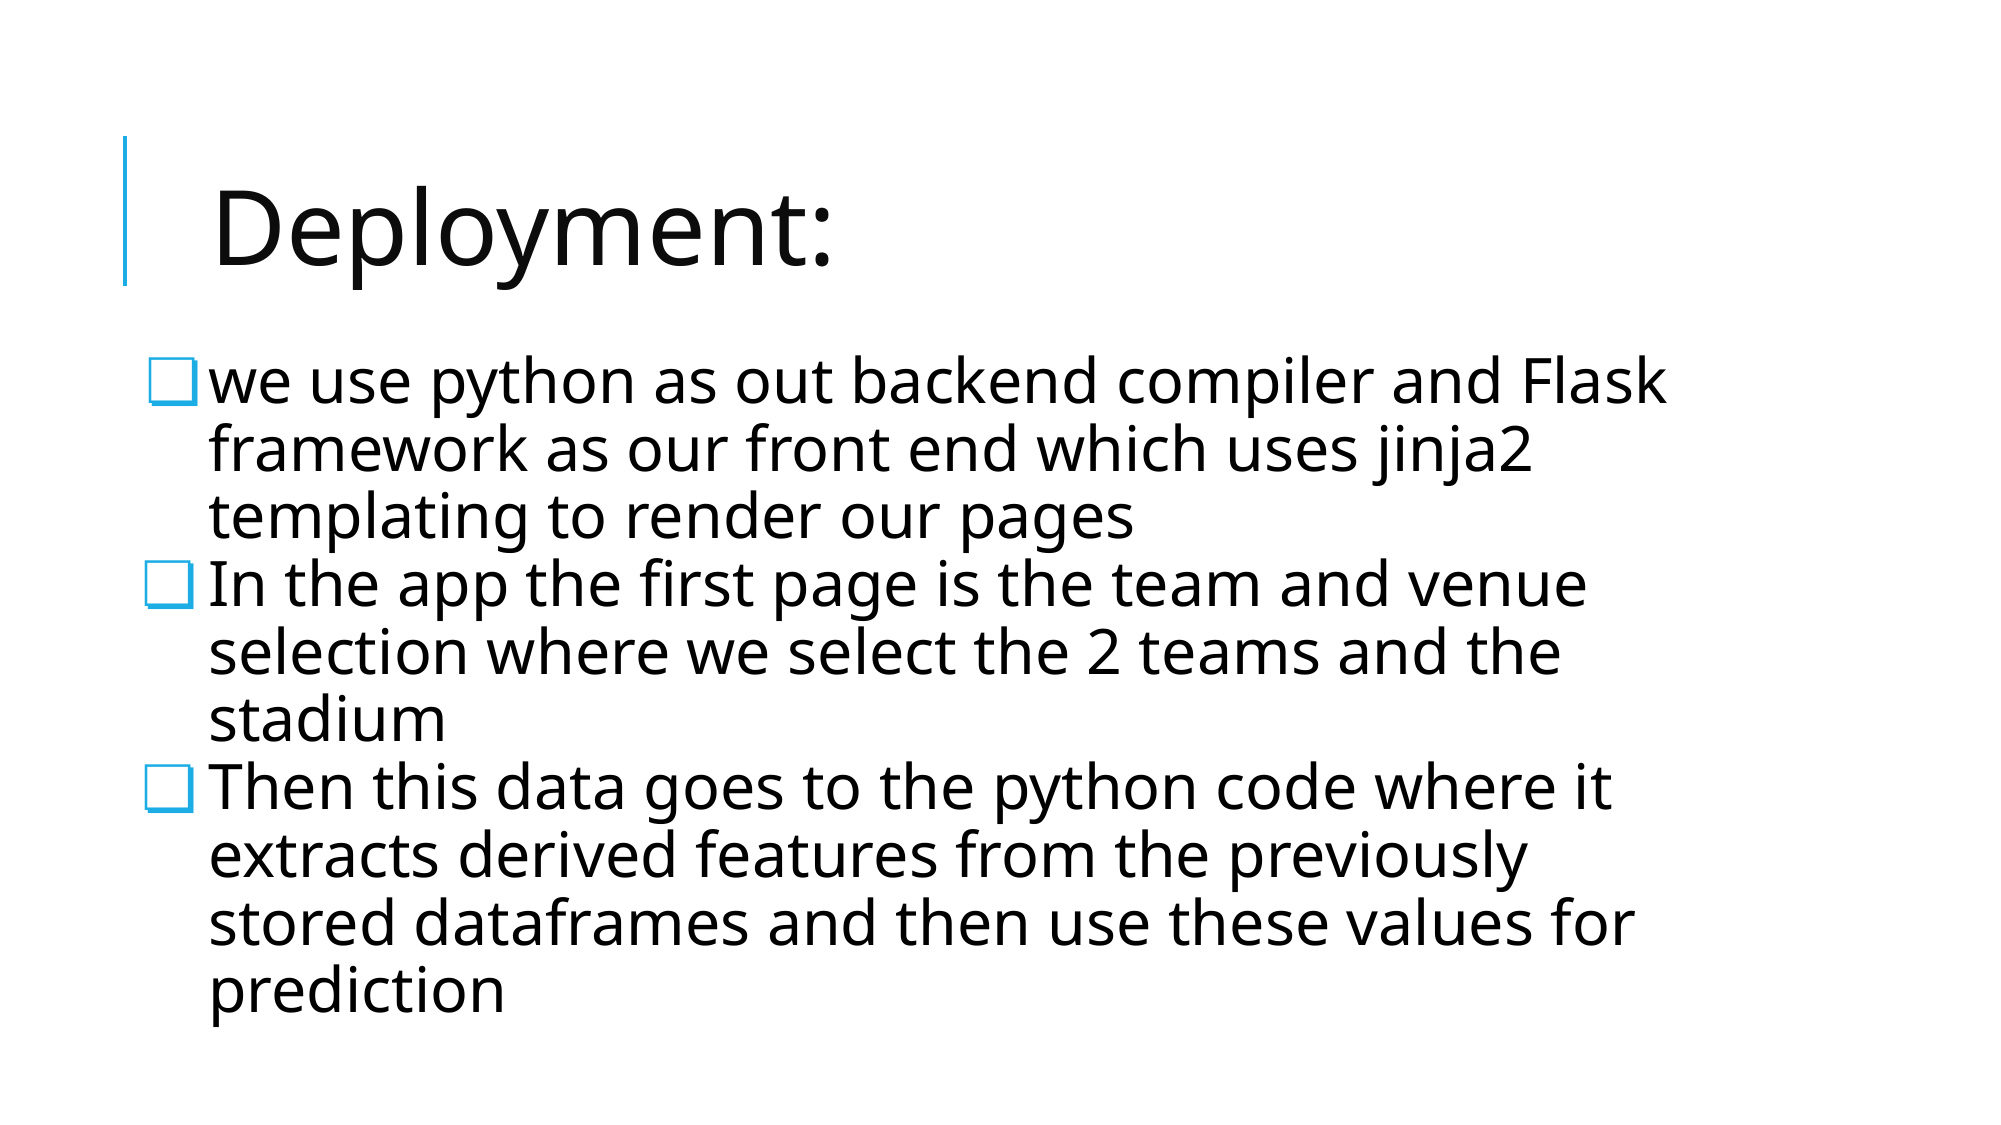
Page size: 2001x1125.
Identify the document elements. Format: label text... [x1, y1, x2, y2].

title Deployment: [168, 128, 1763, 342]
list we use python as out backend compiler and Flask framework as our front end which uses jinja2 templating to render our pages In the app the first page is the team and venue selection where we select the 2 teams and the stadium Then this data goes to the python code where it extracts derived features from the previously stored dataframes and then use these values for prediction [130, 341, 1693, 1035]
